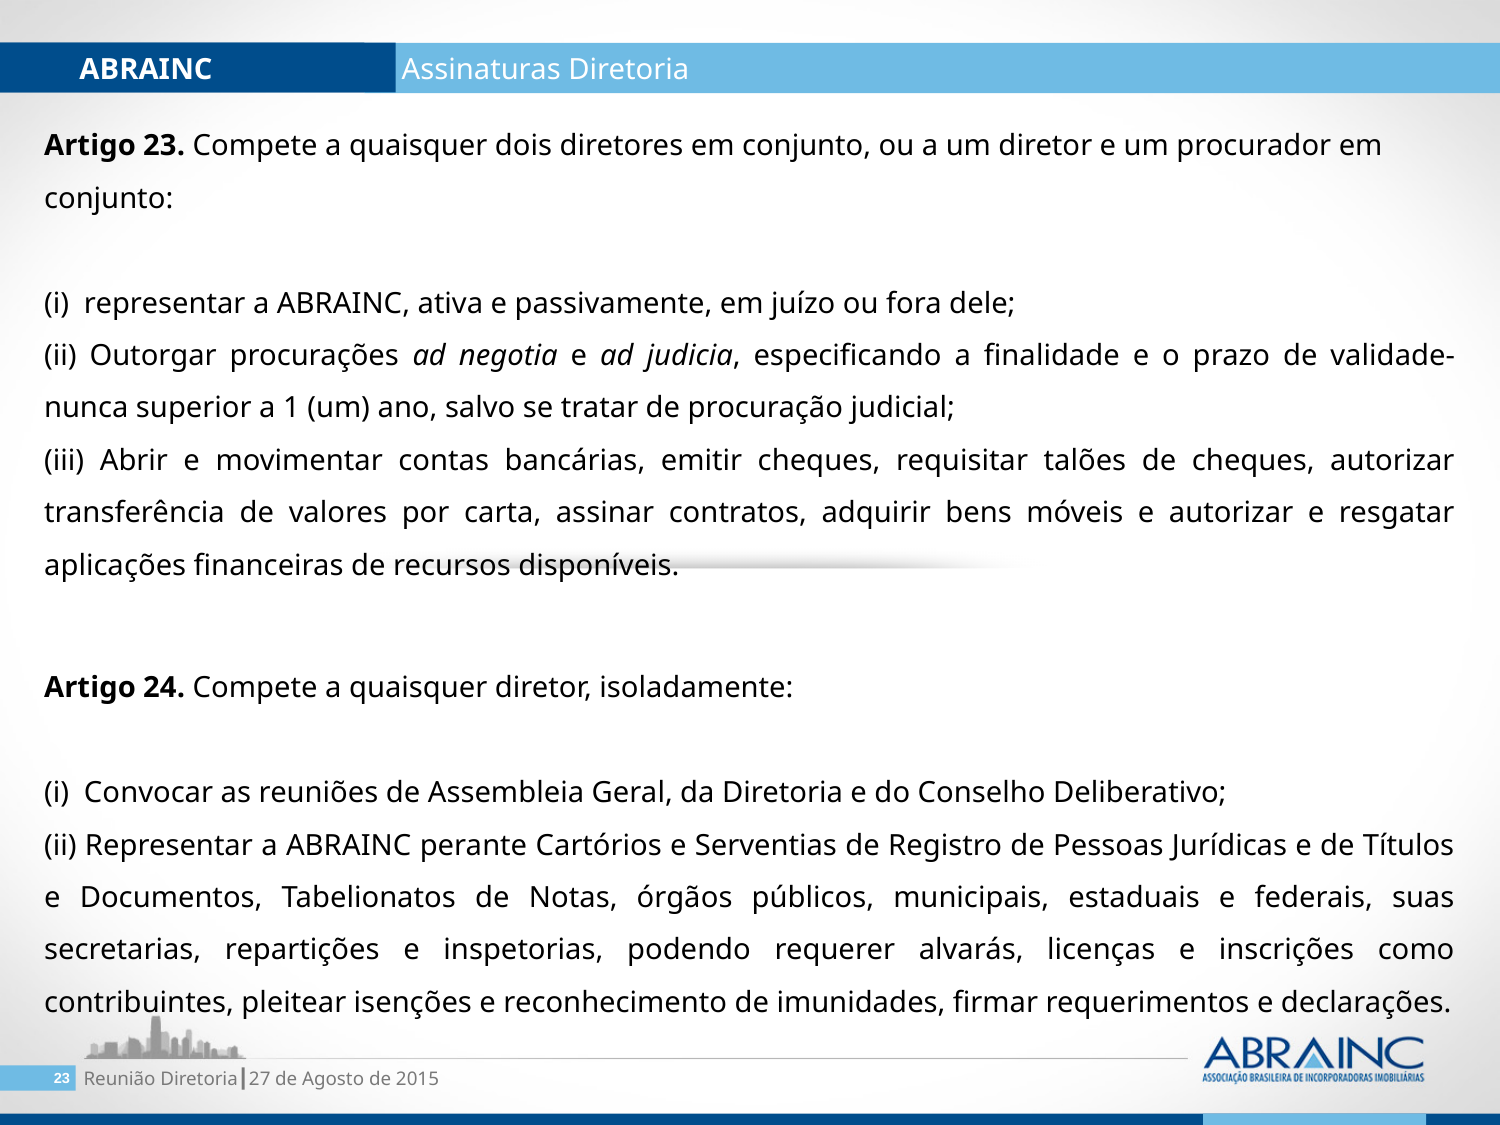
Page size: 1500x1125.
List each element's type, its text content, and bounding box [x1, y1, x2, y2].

picture [0, 0, 1500, 42]
text_box Assinaturas Diretoria [364, 42, 1500, 94]
text_box ABRAINC [0, 42, 396, 93]
picture [0, 93, 1500, 1113]
text_box Artigo 23. Compete a quaisquer dois diretores em conjunto, ou a um diretor e um procurador em conjunto: (i) representar a ABRAINC, ativa e passivamente, em juízo ou fora dele; (ii) Outorgar procurações ad negotia e ad judicia, especificando a finalidade e o prazo de validade- nunca superior a 1 (um) ano, salvo se tratar de procuração judicial; (iii) Abrir e movimentar contas bancárias, emitir cheques, requisitar talões de cheques, autorizar transferência de valores por carta, assinar contratos, adquirir bens móveis e autorizar e resgatar aplicações financeiras de recursos disponíveis. Artigo 24. Compete a quaisquer diretor, isoladamente: (i) Convocar as reuniões de Assembleia Geral, da Diretoria e do Conselho Deliberativo; (ii) Representar a ABRAINC perante Cartórios e Serventias de Registro de Pessoas Jurídicas e de Títulos e Documentos, Tabelionatos de Notas, órgãos públicos, municipais, estaduais e federais, suas secretarias, repartições e inspetorias, podendo requerer alvarás, licenças e inscrições como contribuintes, pleitear isenções e reconhecimento de imunidades, firmar requerimentos e declarações. [29, 101, 1471, 1026]
